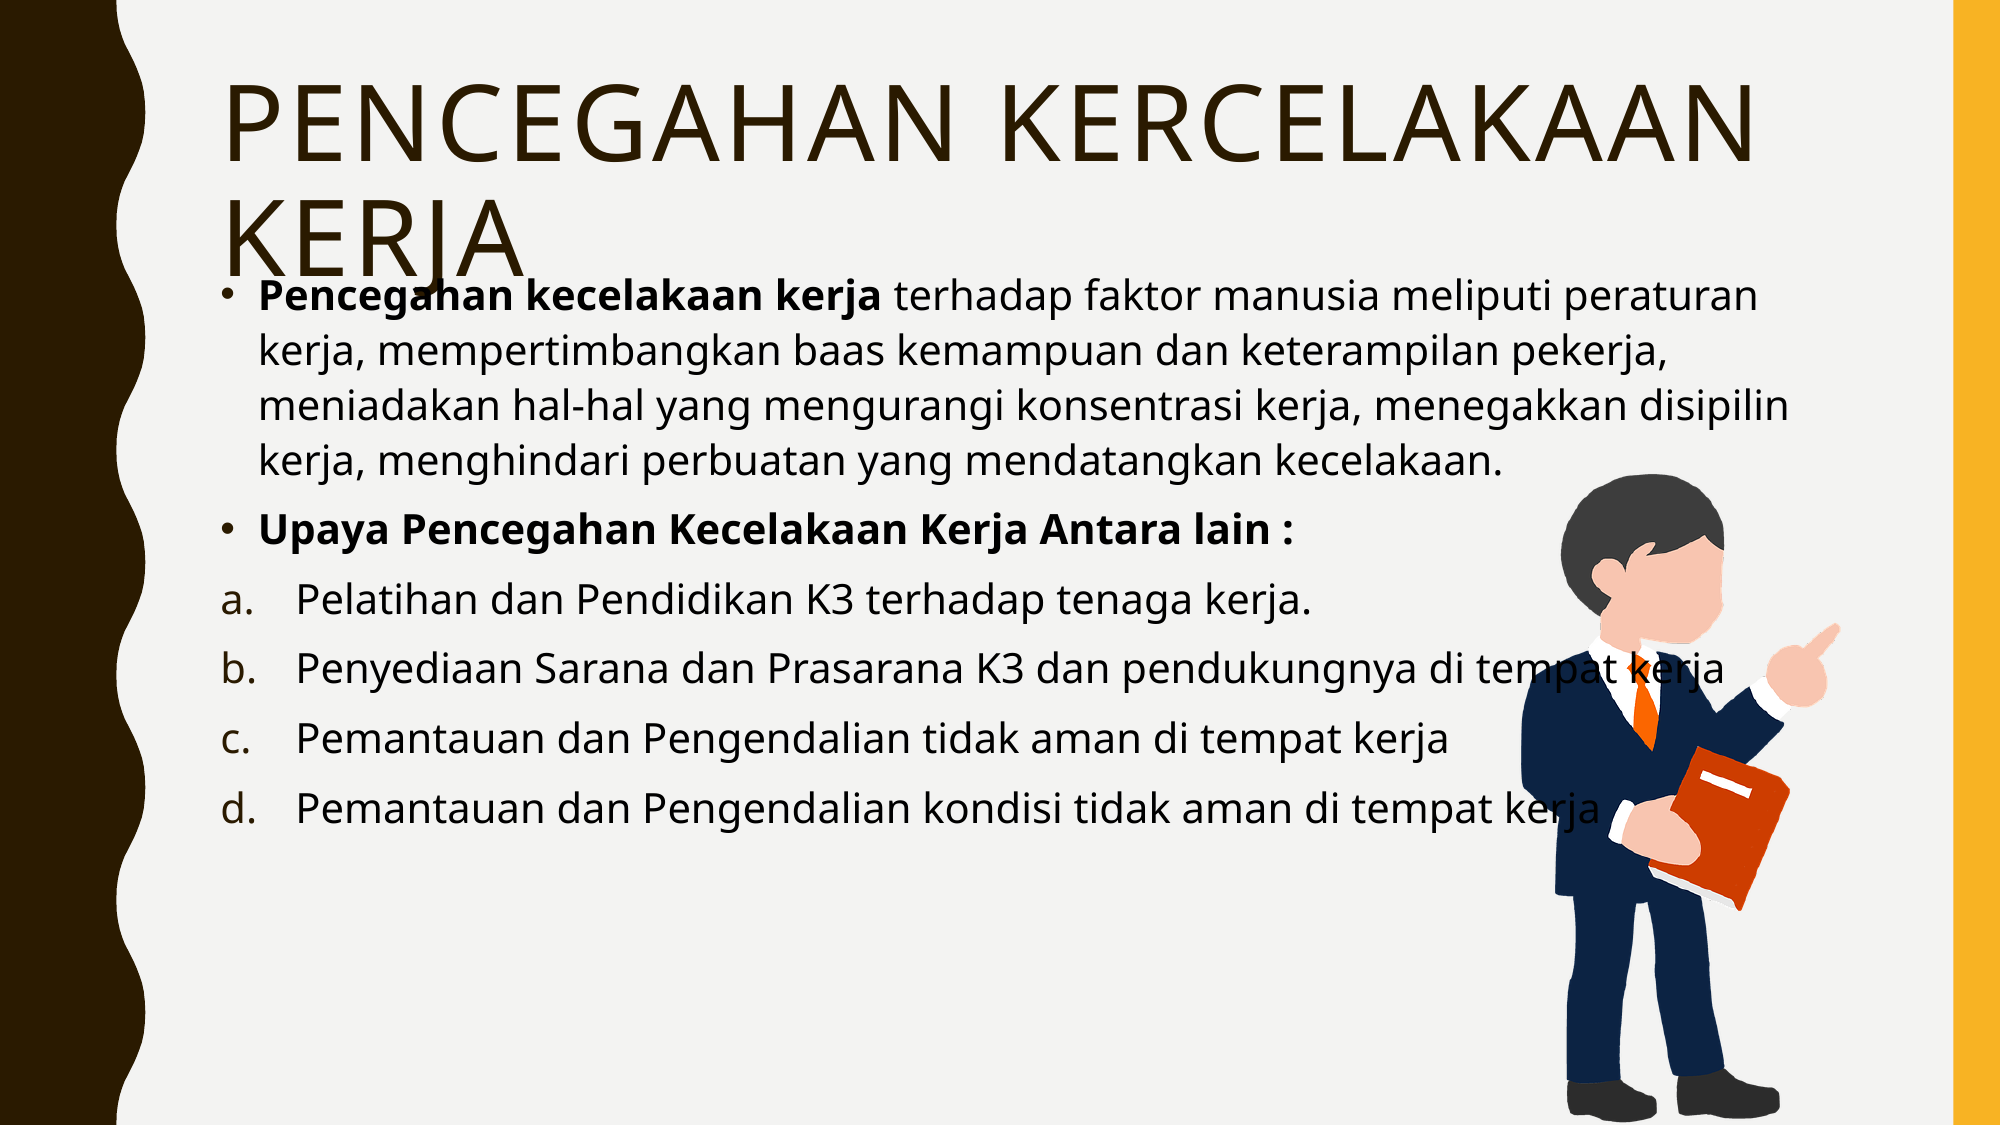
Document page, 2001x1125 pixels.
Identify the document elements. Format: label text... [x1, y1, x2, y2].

picture [1409, 464, 1852, 1125]
title Pencegahan kercelakaan kerja [205, 62, 1875, 256]
list Pencegahan kecelakaan kerja terhadap faktor manusia meliputi peraturan kerja, mempertimbangkan baas kemampuan dan keterampilan pekerja, meniadakan hal-hal yang mengurangi konsentrasi kerja, menegakkan disipilin kerja, menghindari perbuatan yang mendatangkan kecelakaan. Upaya Pencegahan Kecelakaan Kerja Antara lain : Pelatihan dan Pendidikan K3 terhadap tenaga kerja. Penyediaan Sarana dan Prasarana K3 dan pendukungnya di tempat kerja Pemantauan dan Pengendalian tidak aman di tempat kerja Pemantauan dan Pengendalian kondisi tidak aman di tempat kerja [205, 256, 1875, 965]
